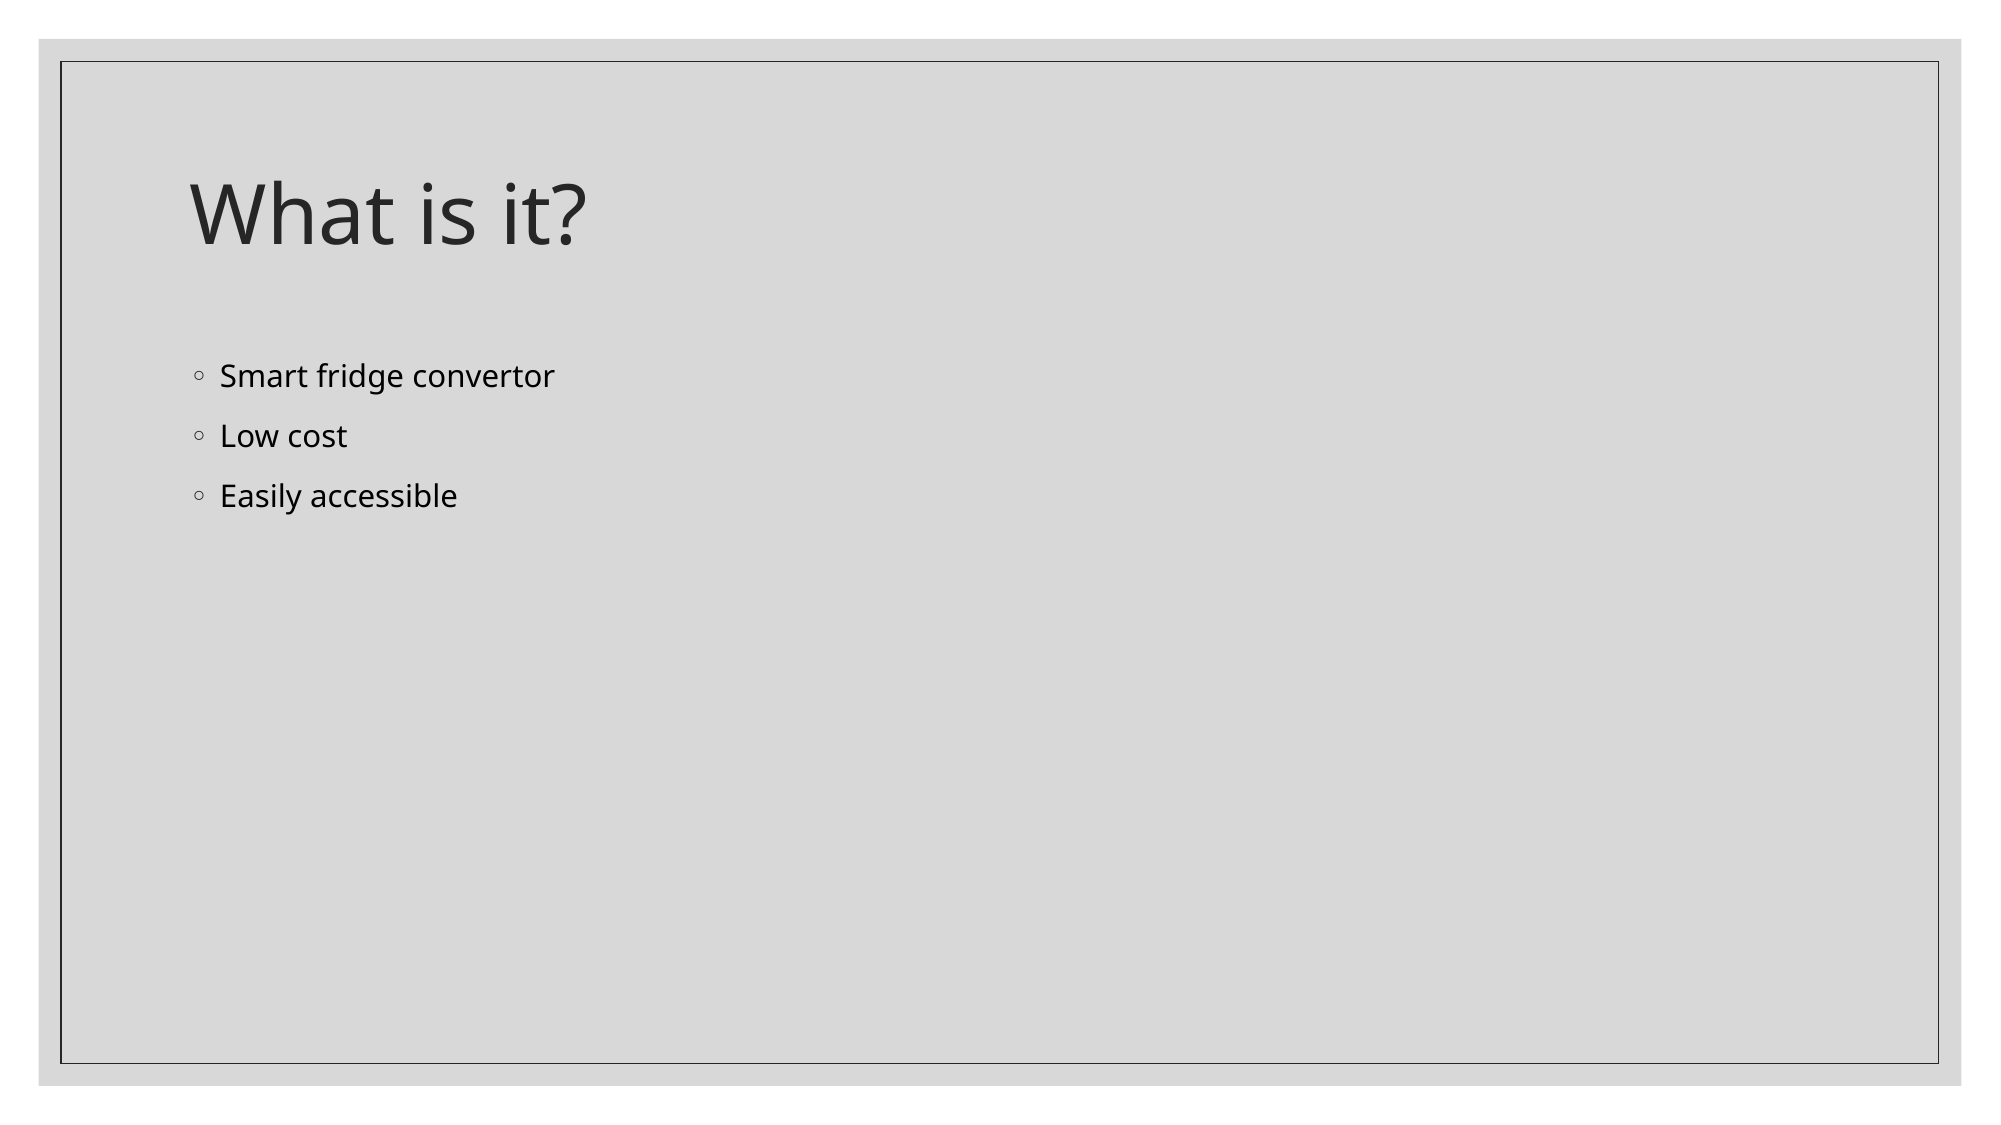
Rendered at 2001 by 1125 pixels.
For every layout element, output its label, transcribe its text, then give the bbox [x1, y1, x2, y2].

title What is it? [174, 105, 1825, 331]
list Smart fridge convertor Low cost Easily accessible [174, 345, 1825, 977]
